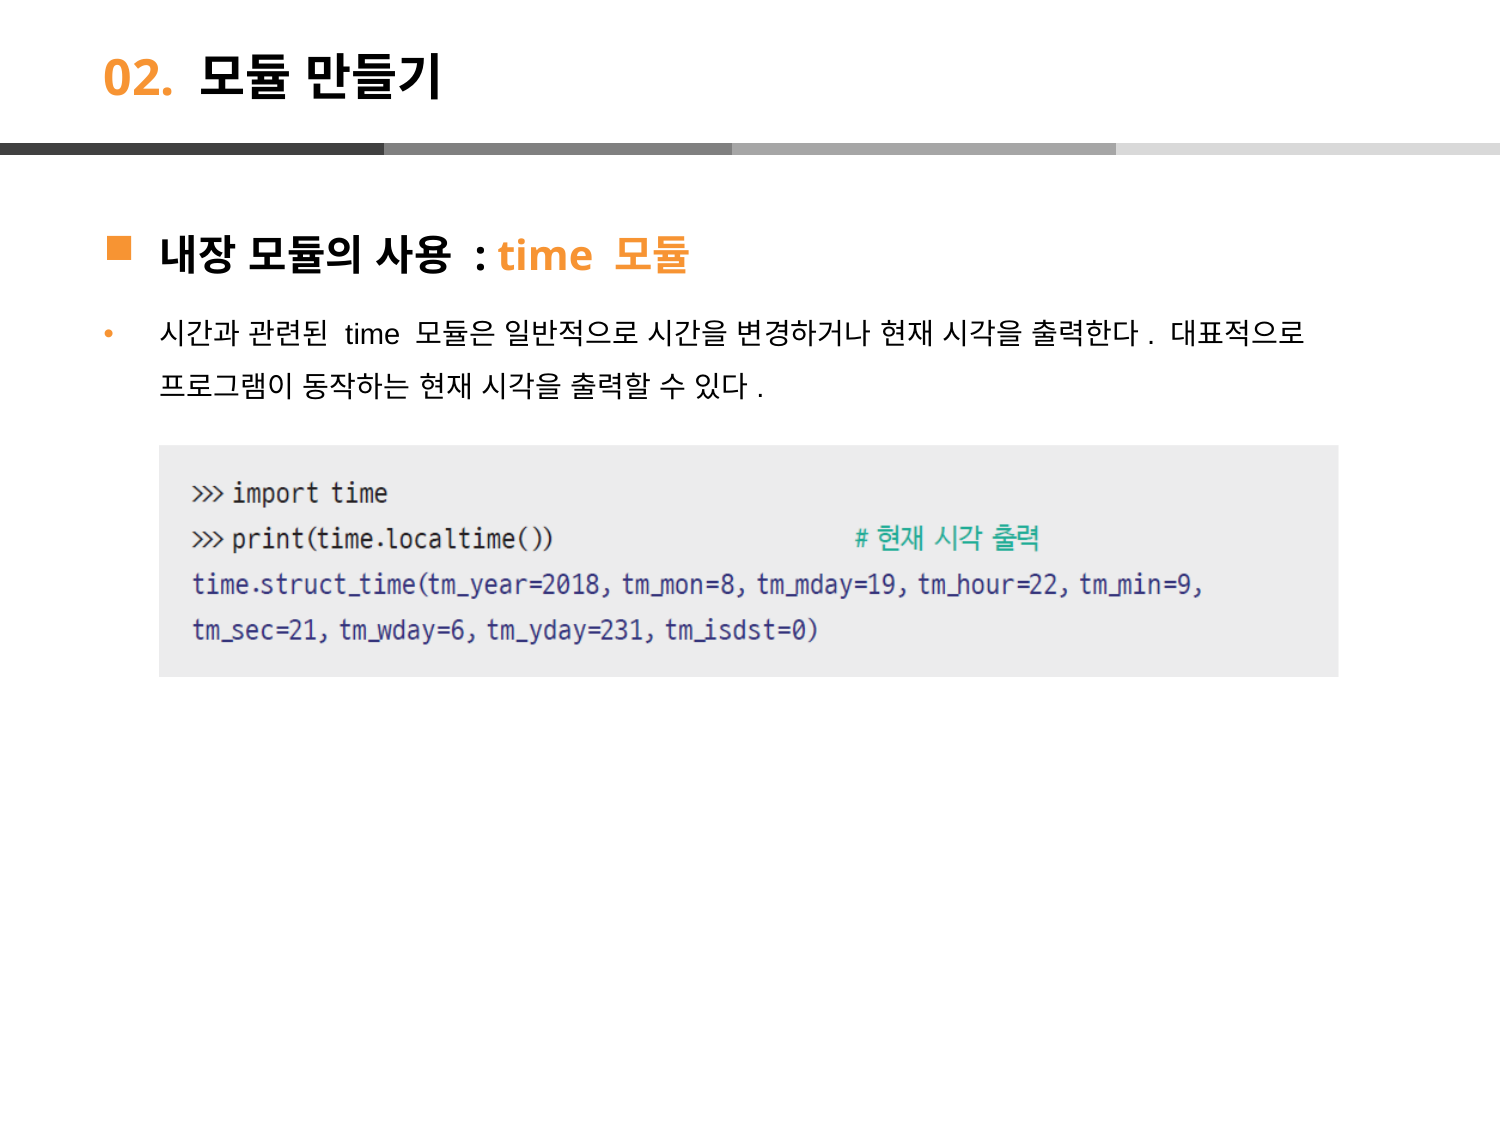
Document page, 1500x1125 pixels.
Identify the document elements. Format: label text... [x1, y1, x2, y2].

text_box 시간과 관련된 time 모듈은 일반적으로 시간을 변경하거나 현재 시각을 출력한다. 대표적으로 프로그램이 동작하는 현재 시각을 출력할 수 있다. [88, 290, 1365, 480]
picture [159, 444, 1341, 677]
title 02. 모듈 만들기 [88, 30, 1211, 121]
list 내장 모듈의 사용 : time 모듈 [88, 196, 1436, 386]
